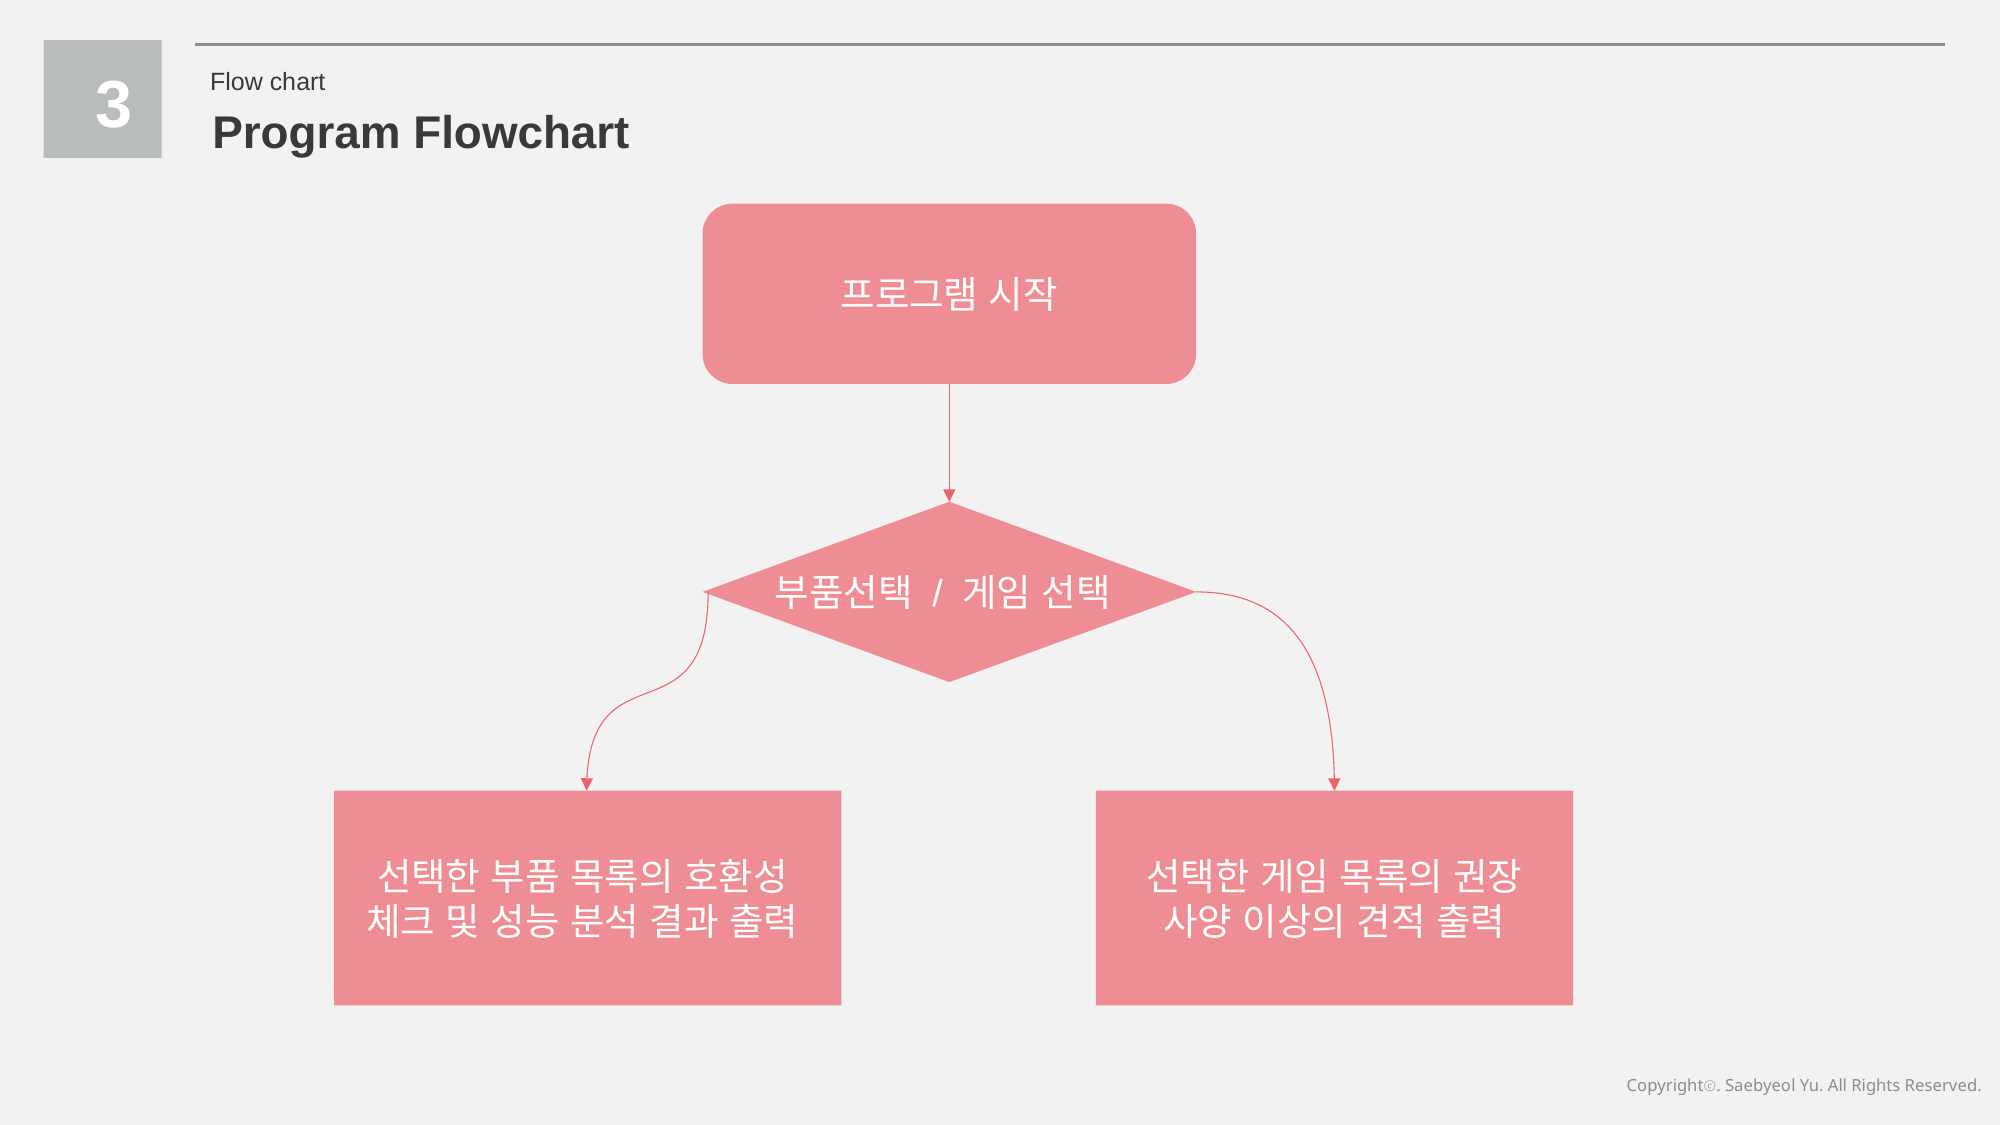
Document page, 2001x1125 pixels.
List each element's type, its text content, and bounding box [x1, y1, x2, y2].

text_box [42, 39, 163, 159]
text_box [784, 501, 1115, 561]
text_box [586, 591, 709, 791]
text_box 부품선택 / 게임 선택 [760, 561, 1152, 622]
text_box 3 [80, 52, 123, 148]
text_box [701, 569, 760, 615]
text_box 선택한 부품 목록의 호환성 체크 및 성능 분석 결과 출력 [333, 790, 842, 1006]
text_box 프로그램 시작 [701, 202, 1198, 386]
text_box [781, 622, 1117, 684]
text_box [1196, 591, 1335, 791]
text_box [1152, 574, 1197, 610]
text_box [194, 57, 648, 167]
text_box 선택한 게임 목록의 권장 사양 이상의 견적 출력 [1095, 790, 1574, 1006]
